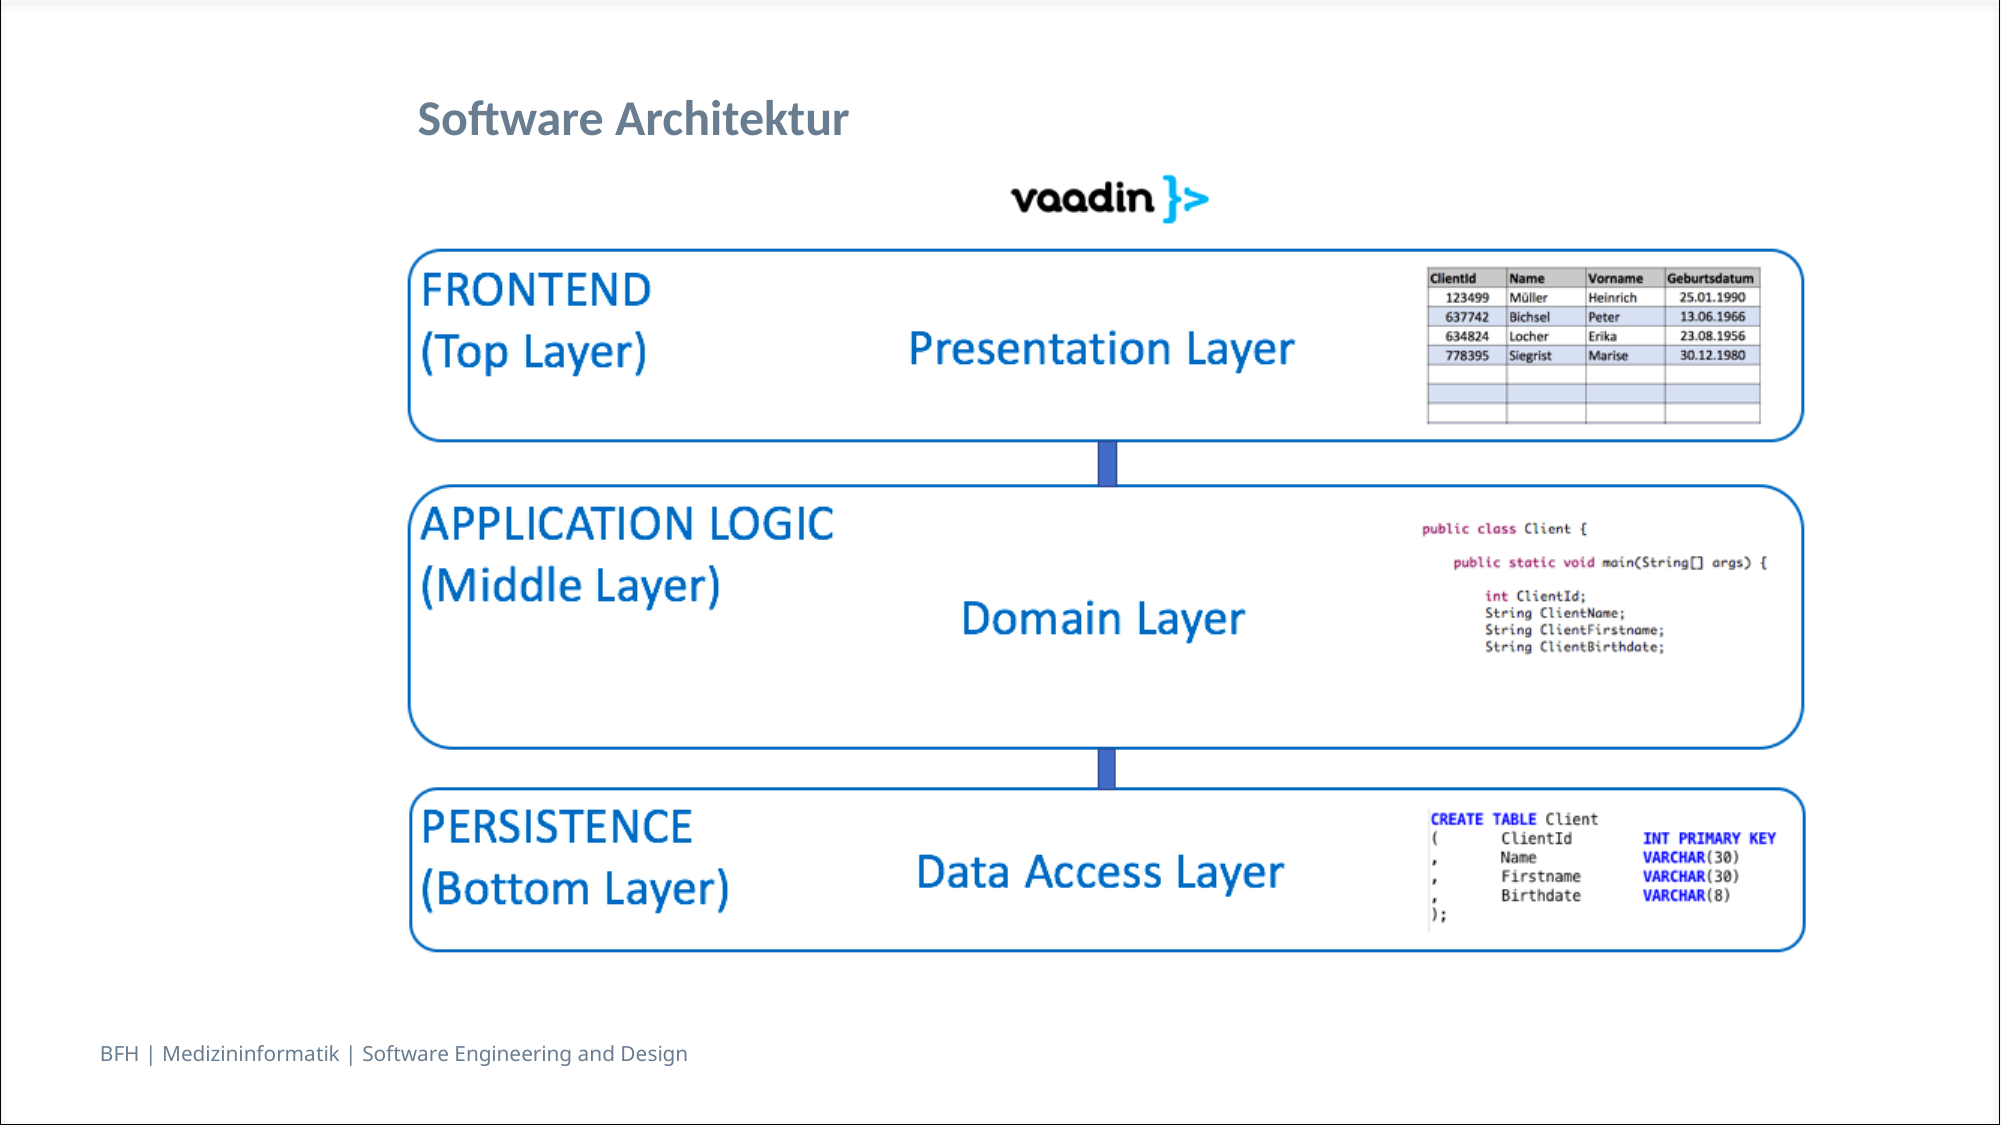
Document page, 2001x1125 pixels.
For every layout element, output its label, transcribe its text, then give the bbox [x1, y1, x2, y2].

picture [399, 153, 1837, 976]
text_box Software Architektur [402, 77, 866, 151]
